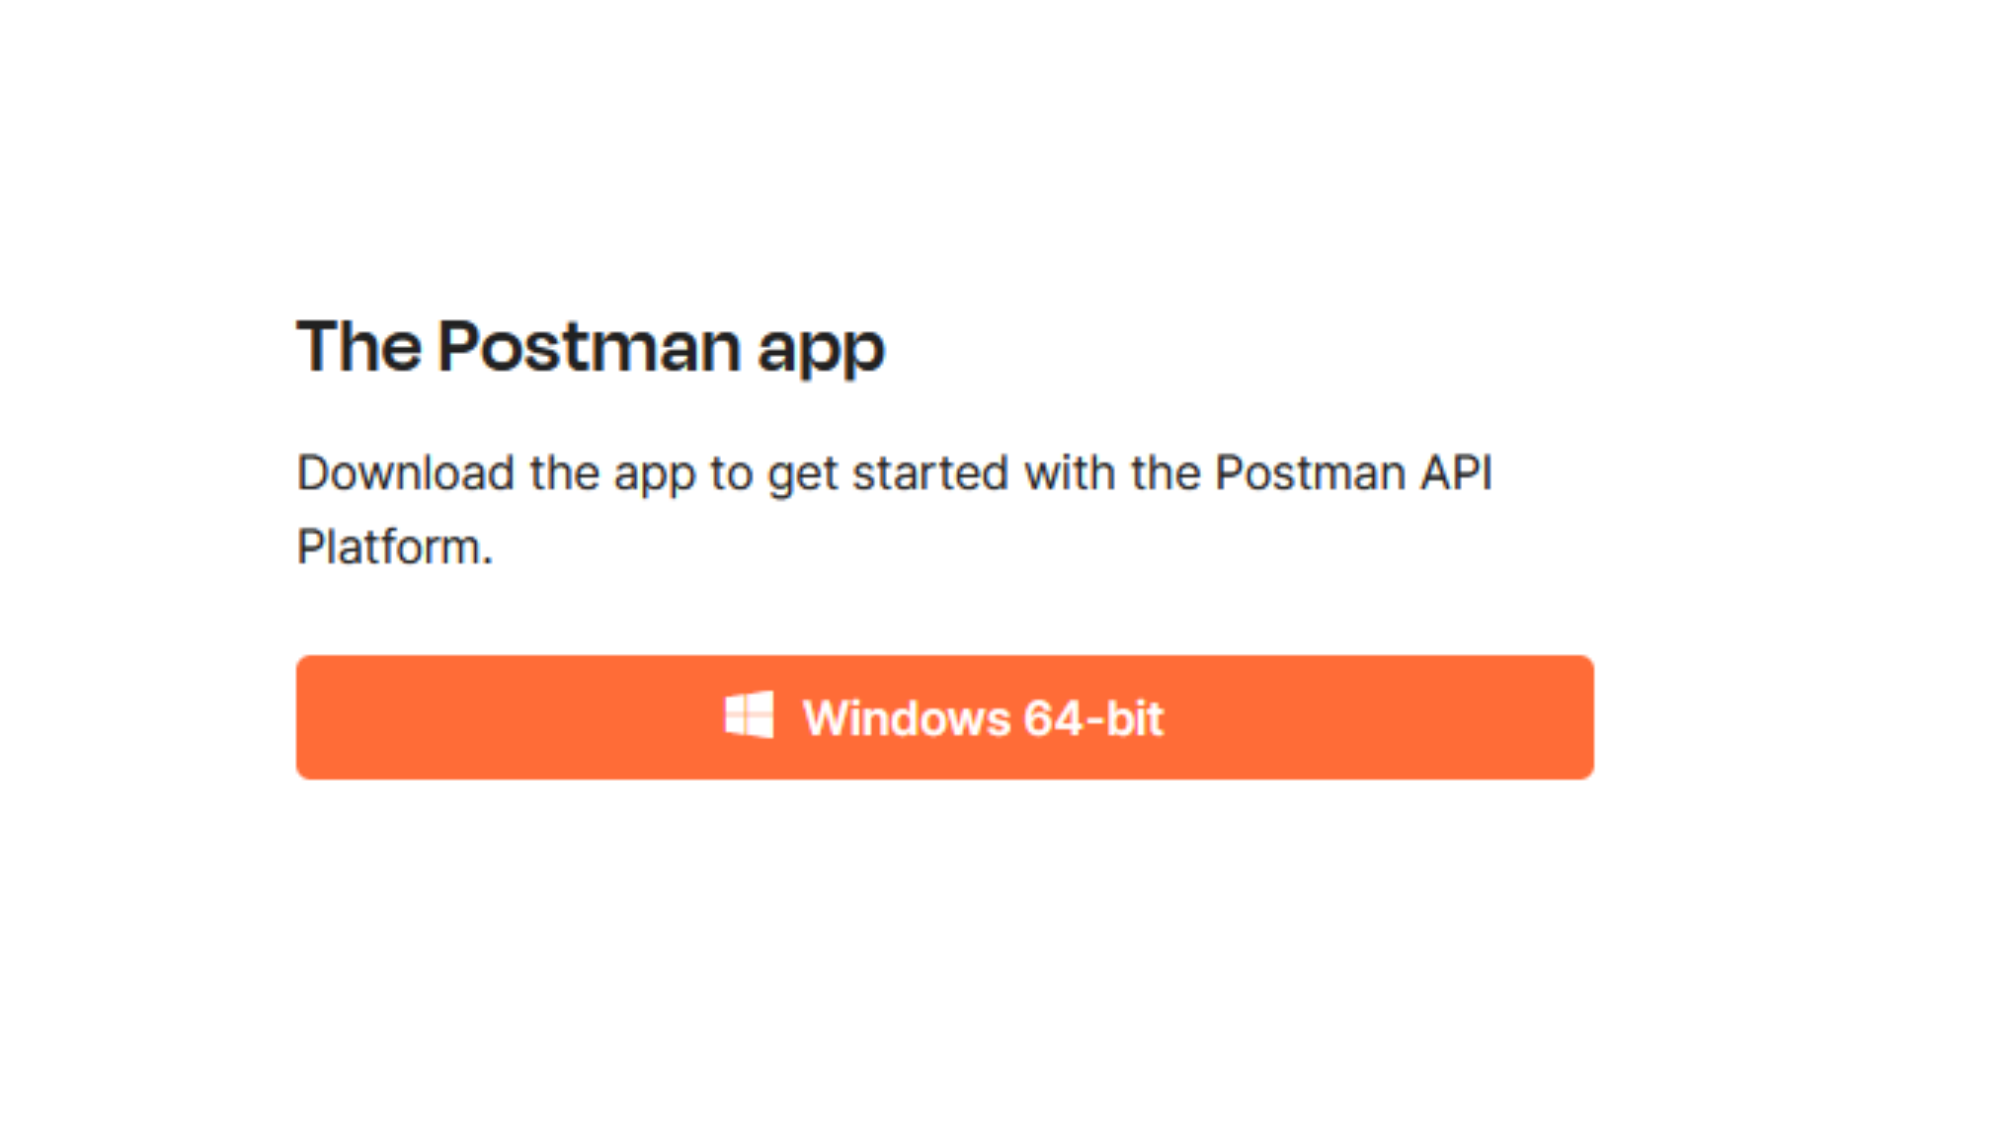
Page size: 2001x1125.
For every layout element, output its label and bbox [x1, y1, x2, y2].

picture [232, 184, 1693, 834]
